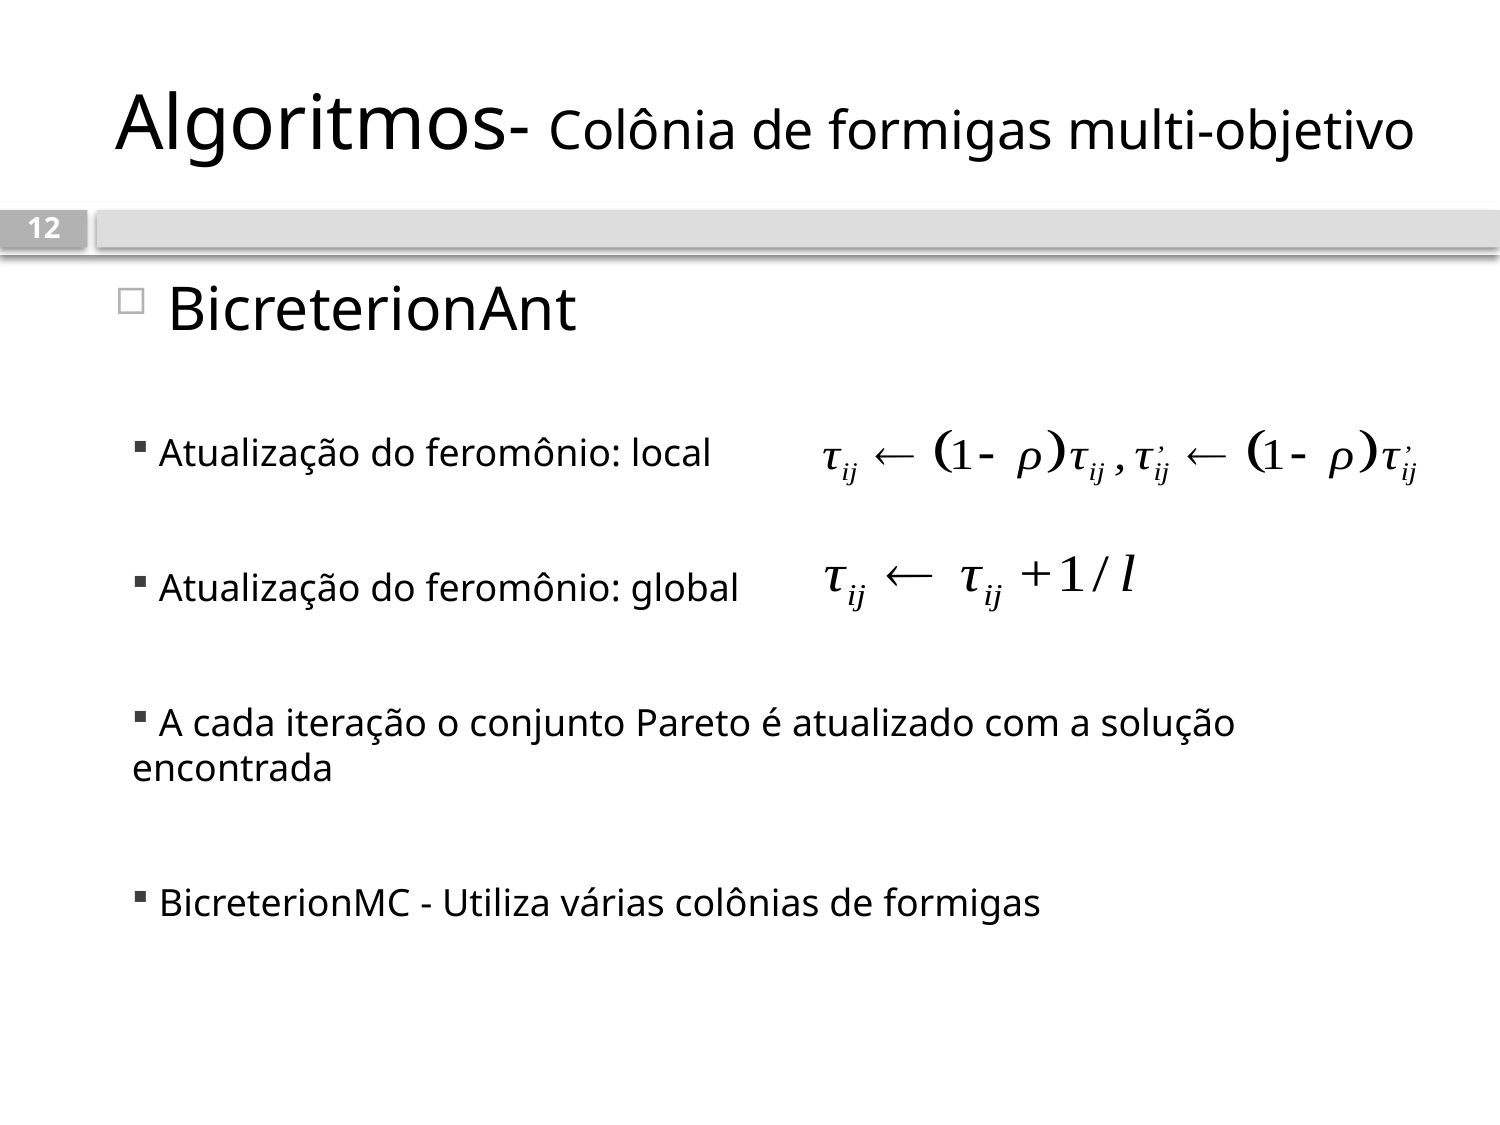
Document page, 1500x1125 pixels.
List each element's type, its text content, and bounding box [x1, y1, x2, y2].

title Algoritmos- Colônia de formigas multi-objetivo [100, 37, 1438, 200]
list BicreterionAnt [100, 262, 1438, 1000]
slide_number 12 [0, 208, 88, 249]
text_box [116, 421, 1430, 897]
